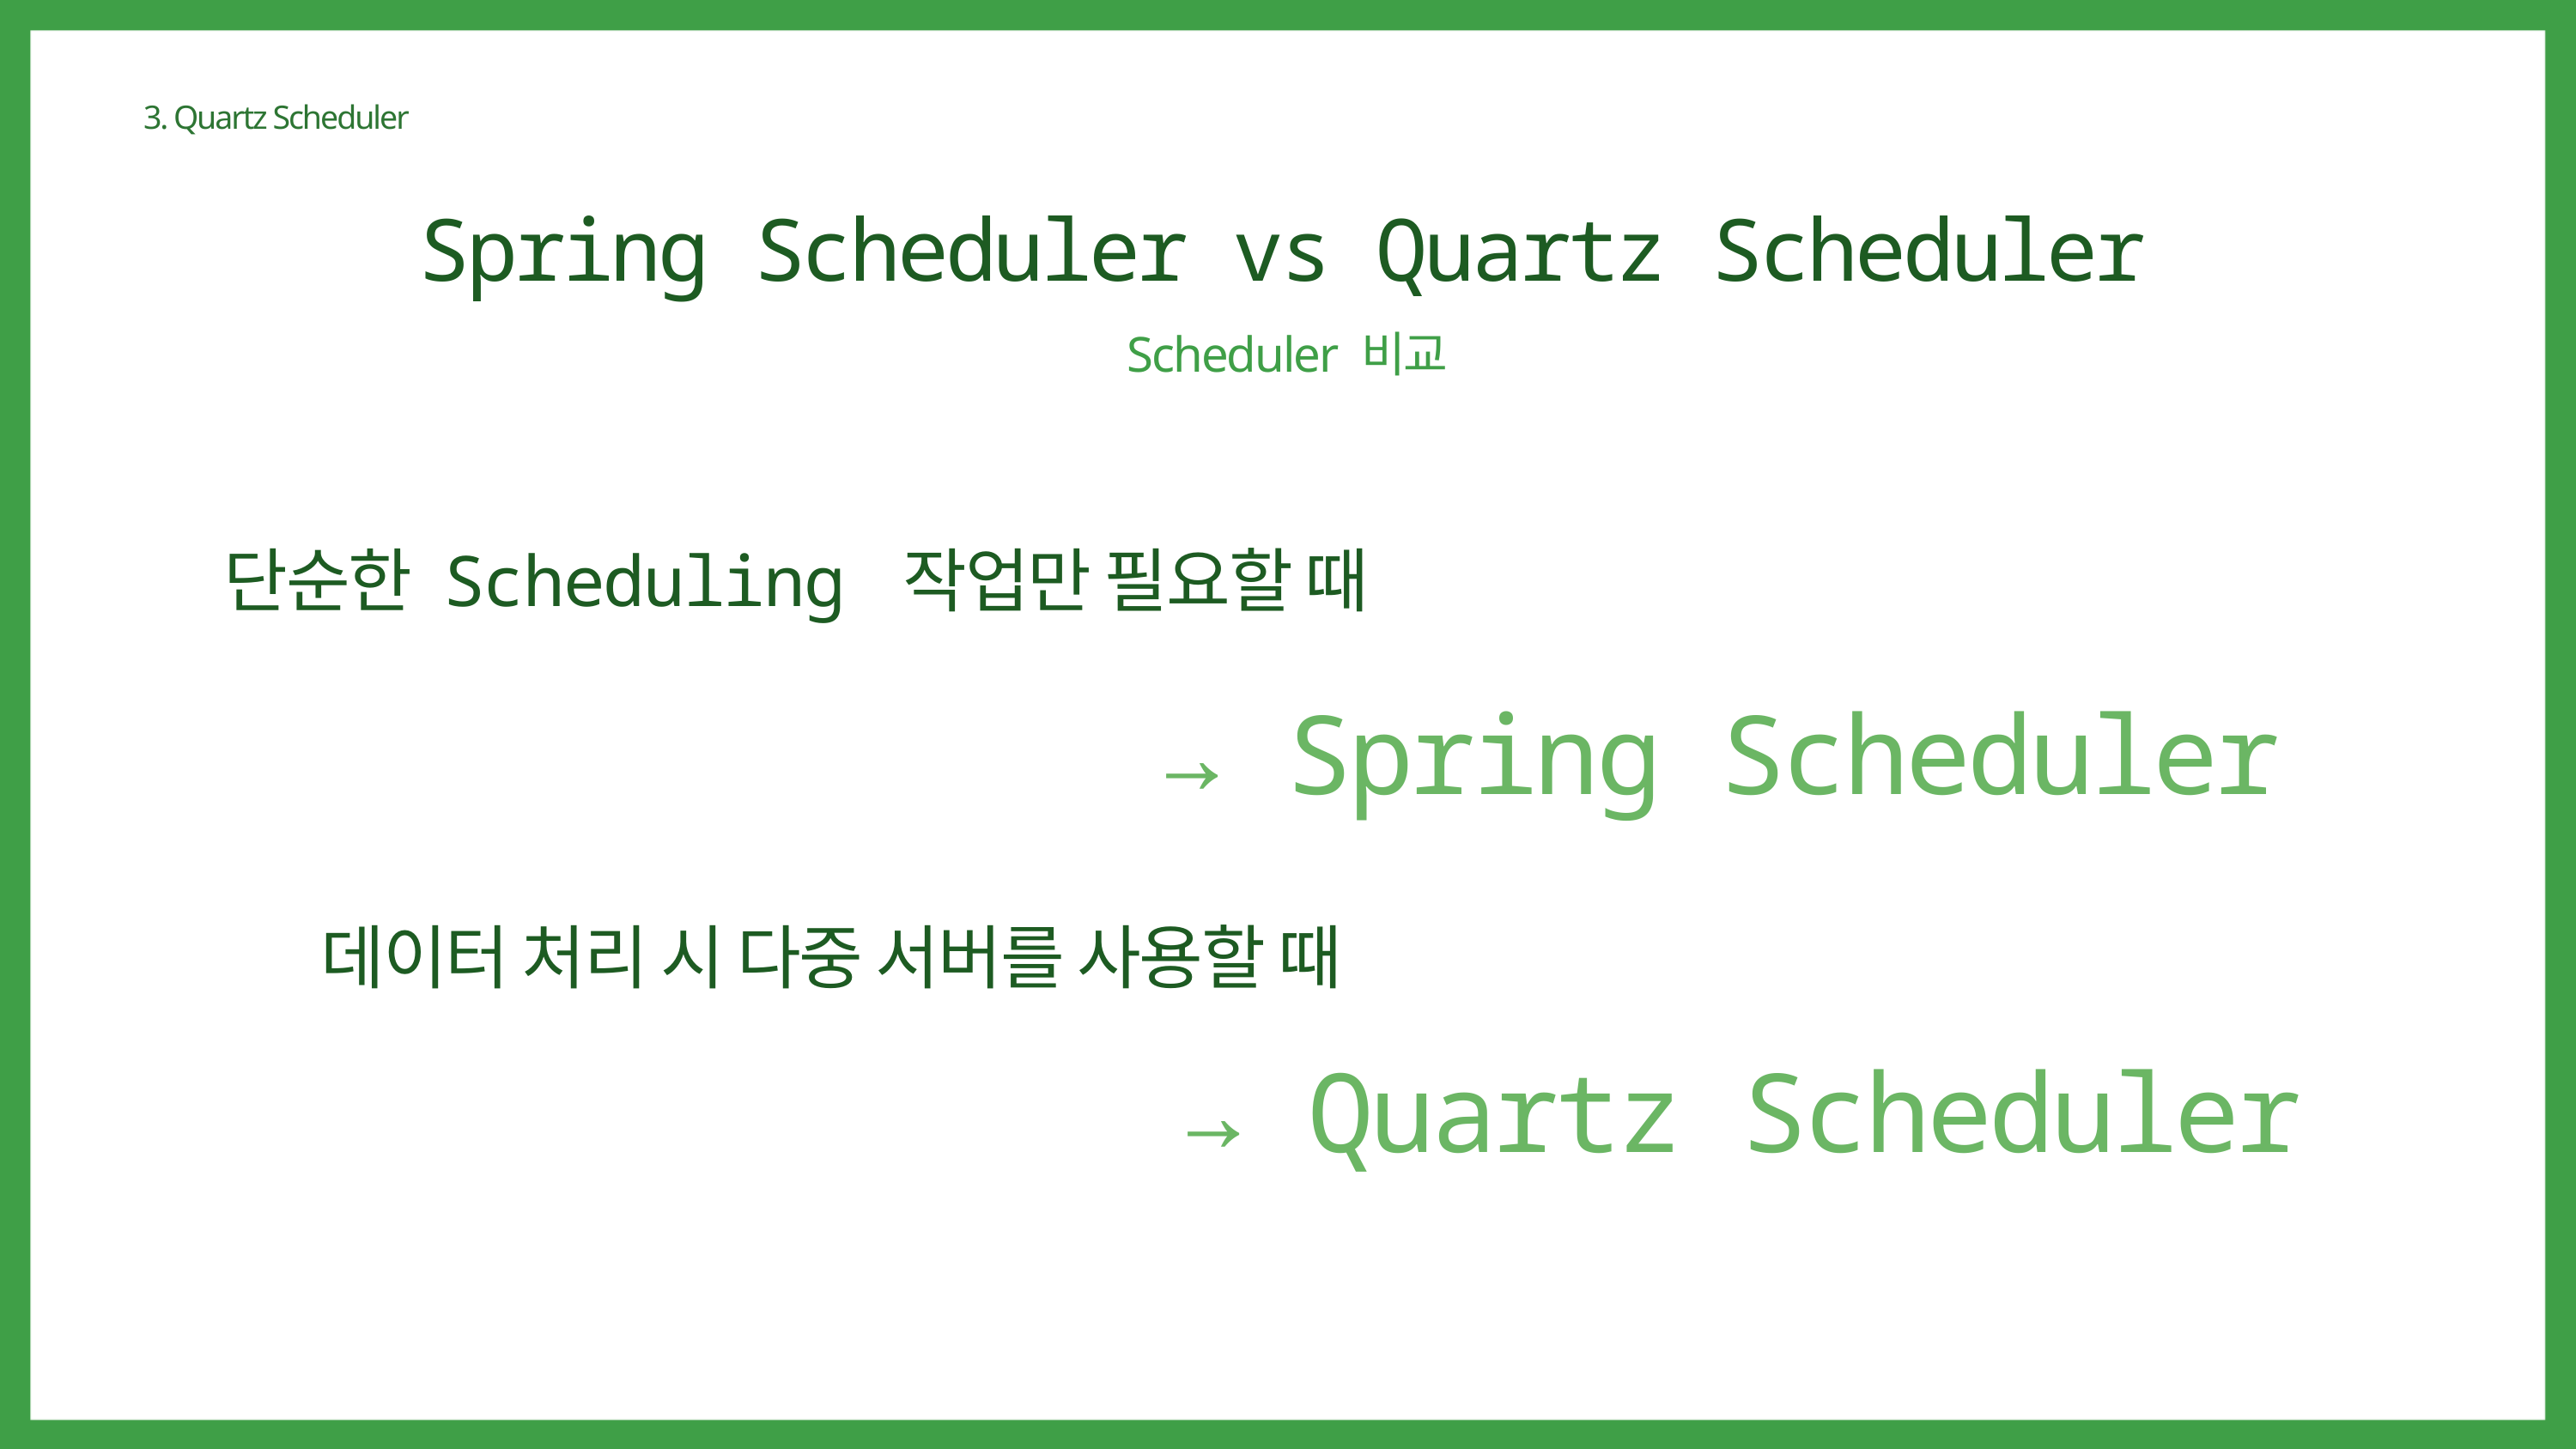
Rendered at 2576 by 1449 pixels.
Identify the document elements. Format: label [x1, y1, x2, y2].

text_box [0, 0, 2576, 1449]
